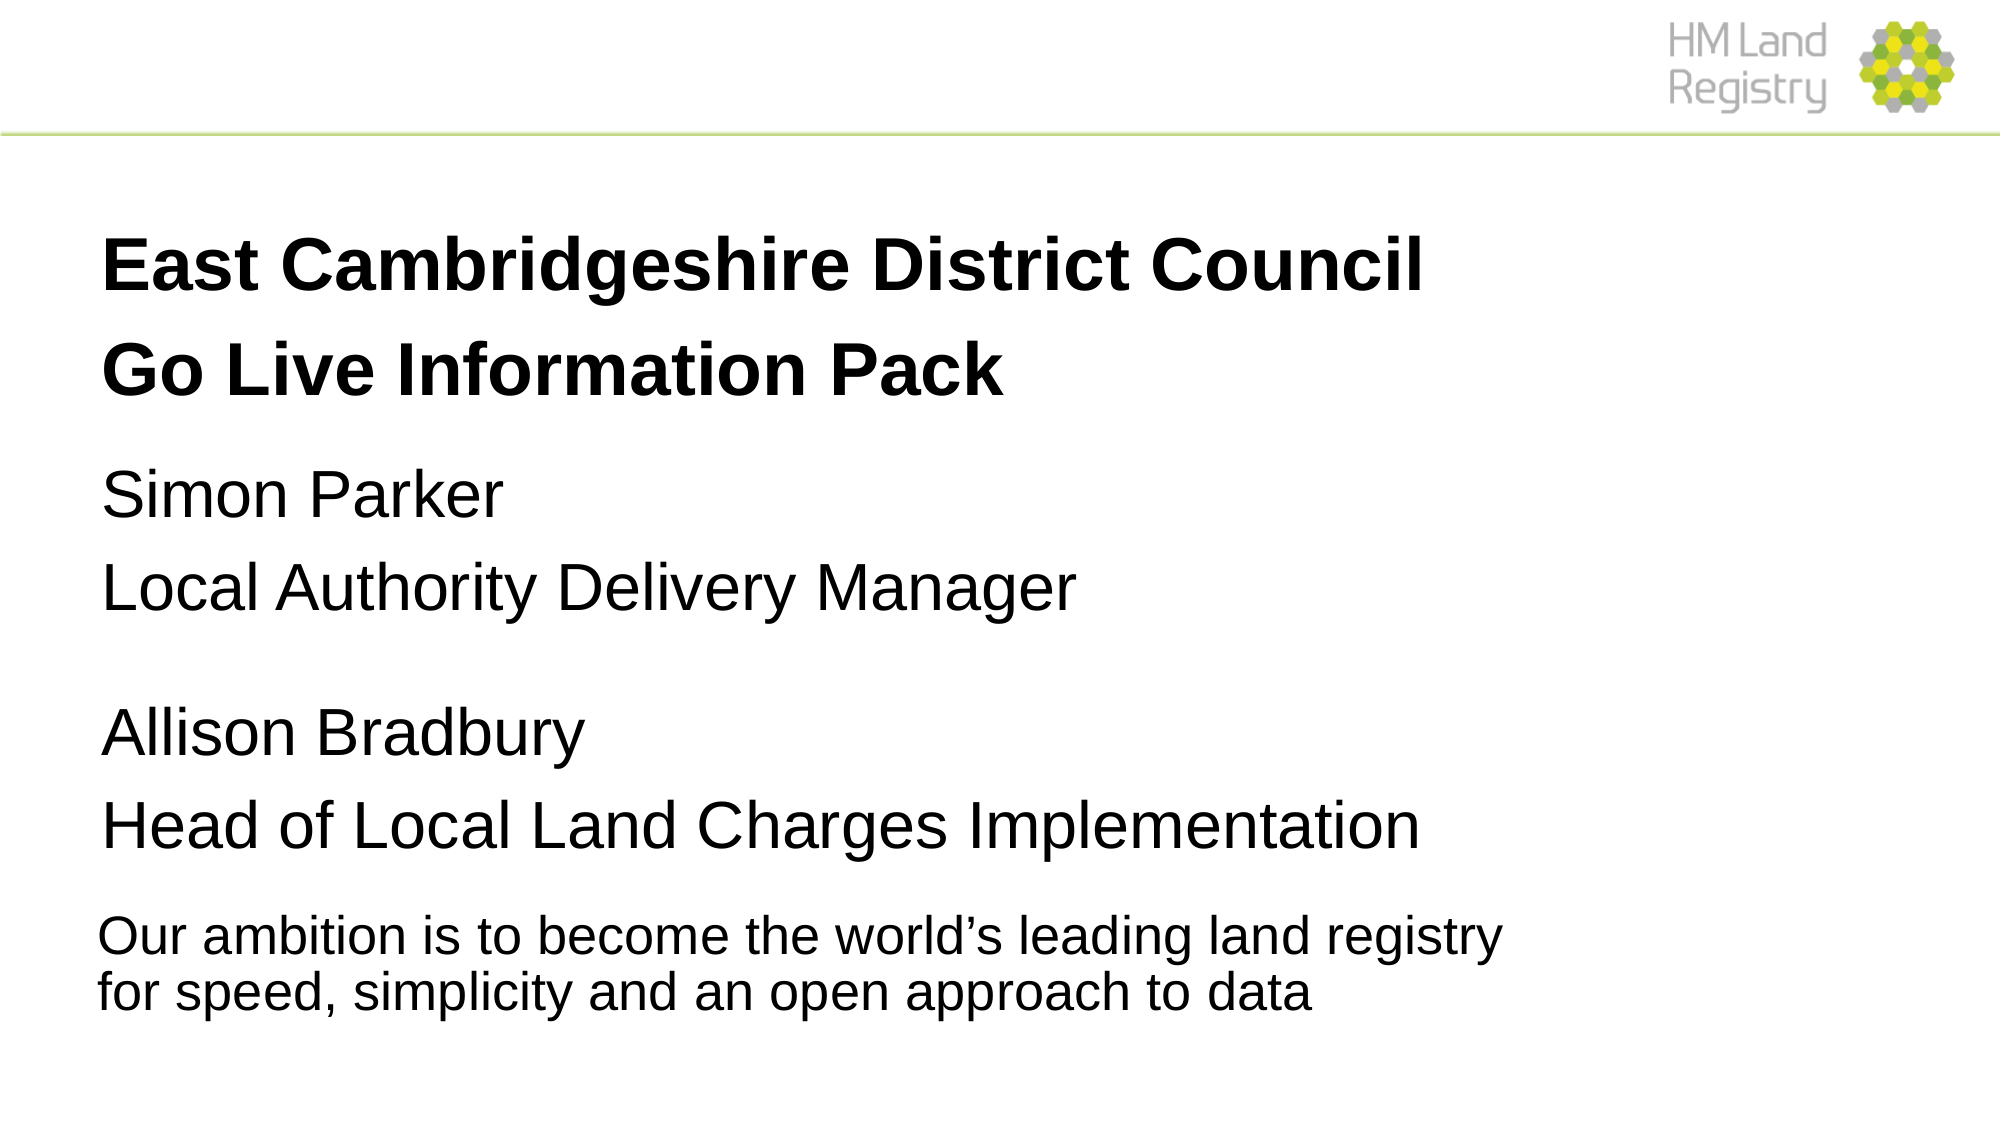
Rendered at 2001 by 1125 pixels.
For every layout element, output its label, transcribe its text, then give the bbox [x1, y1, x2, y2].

picture [0, 0, 2000, 136]
list East Cambridgeshire District Council Go Live Information Pack [86, 208, 1945, 443]
list Simon Parker Local Authority Delivery Manager [86, 443, 1945, 554]
list Allison Bradbury Head of Local Land Charges Implementation [86, 681, 1945, 882]
